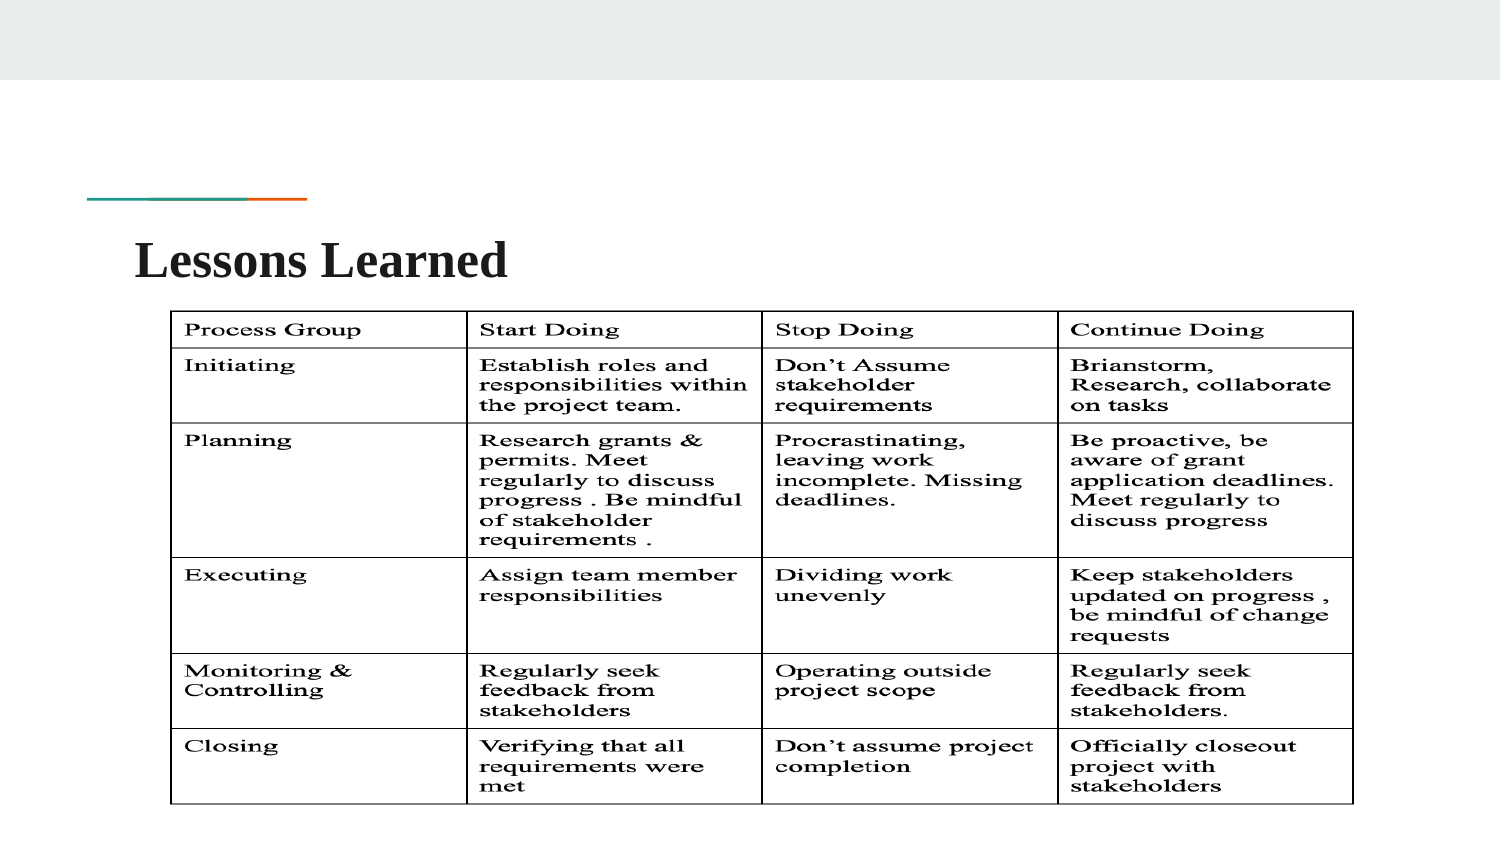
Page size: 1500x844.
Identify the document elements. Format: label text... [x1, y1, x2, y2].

title Lessons Learned [119, 216, 1381, 305]
picture [152, 303, 1368, 809]
